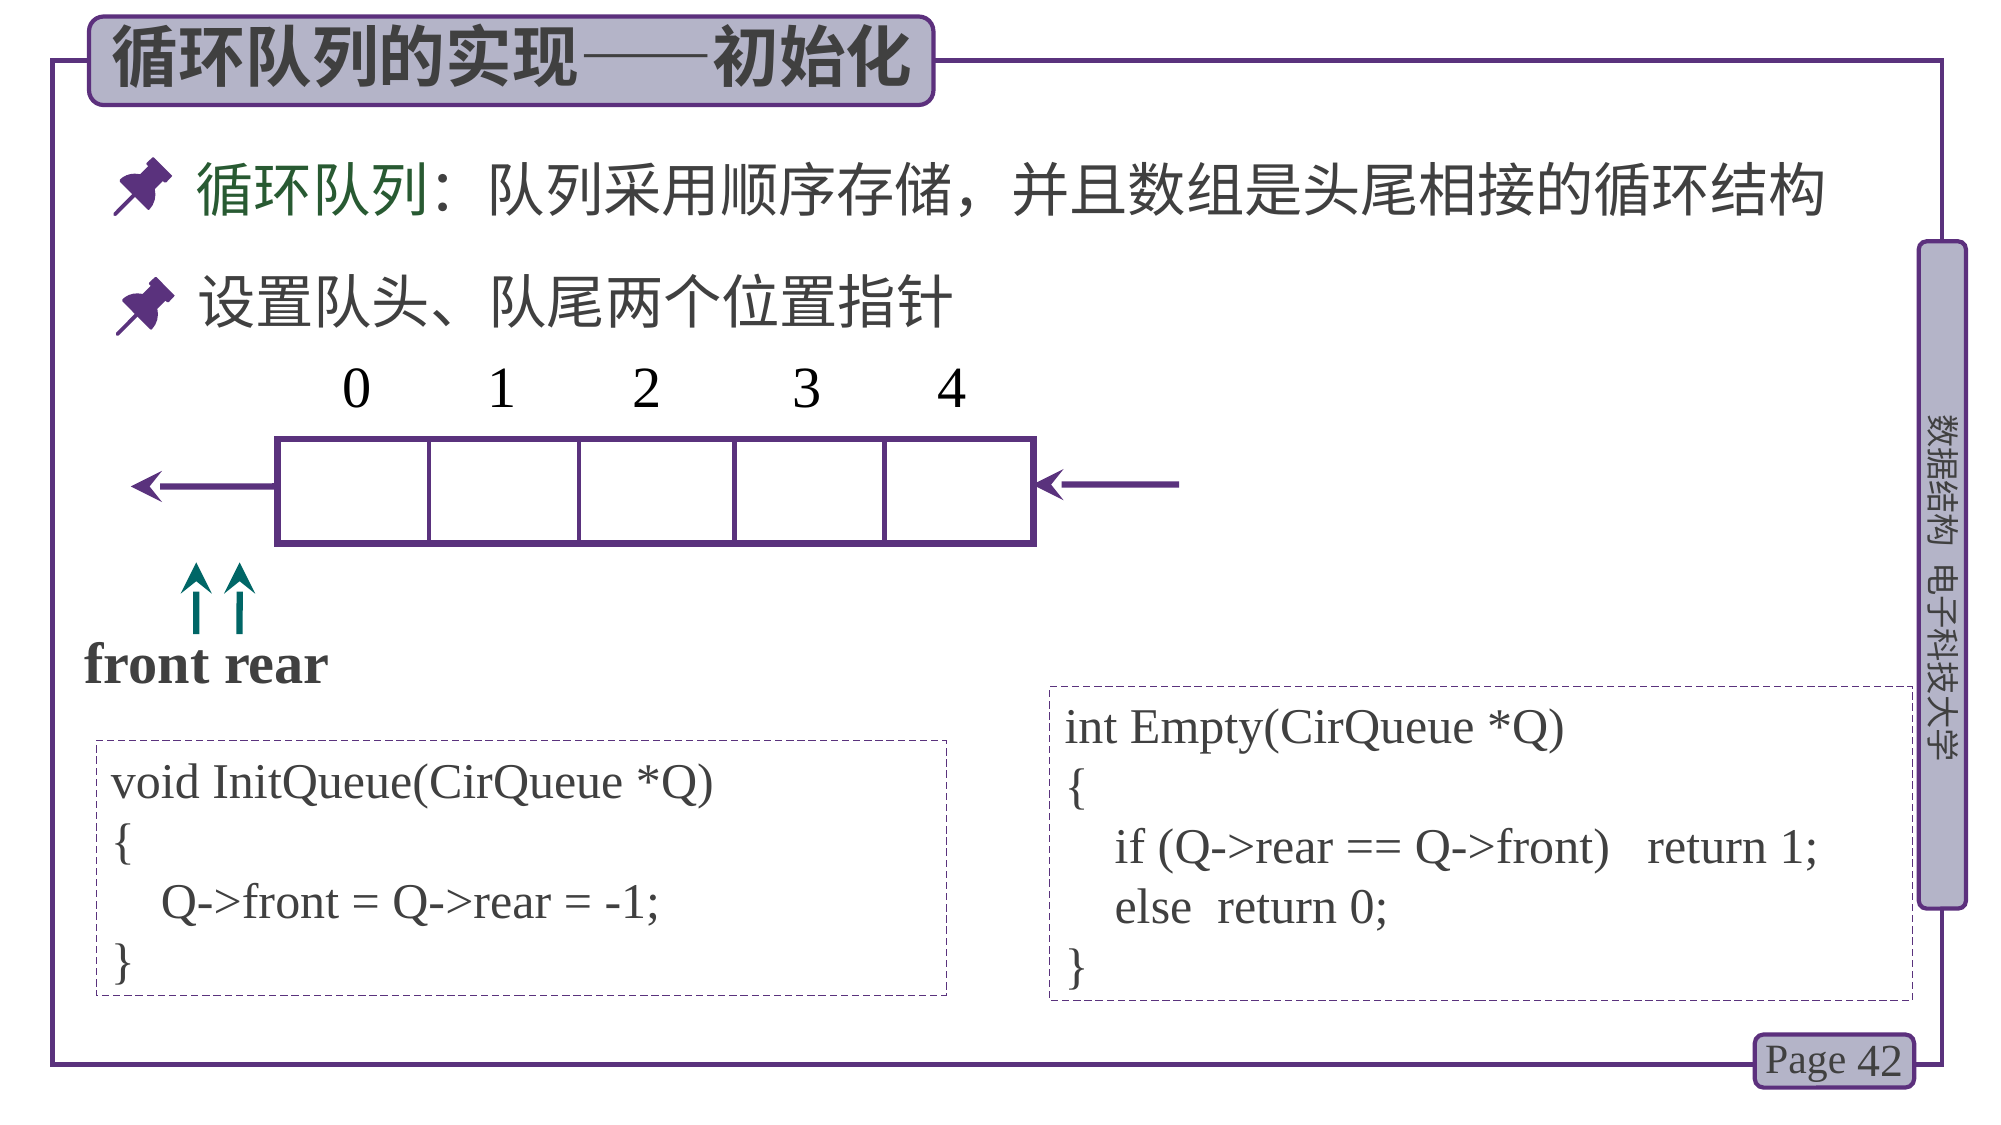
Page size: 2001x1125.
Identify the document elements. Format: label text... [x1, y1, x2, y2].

text_box [130, 476, 152, 497]
text_box int Empty(CirQueue *Q) { if (Q->rear == Q->front) return 1; else return 0; } [1049, 686, 1913, 1001]
text_box [87, 17, 928, 107]
text_box 循环队列的实现——初始化 [97, 7, 945, 103]
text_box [240, 562, 380, 694]
text_box void InitQueue(CirQueue *Q) { Q->front = Q->rear = -1; } [96, 740, 947, 996]
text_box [113, 145, 1886, 232]
text_box [1037, 474, 1054, 495]
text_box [69, 562, 240, 694]
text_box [115, 258, 1018, 345]
text_box 0 1 2 3 4 [327, 341, 1026, 427]
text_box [277, 439, 1034, 544]
